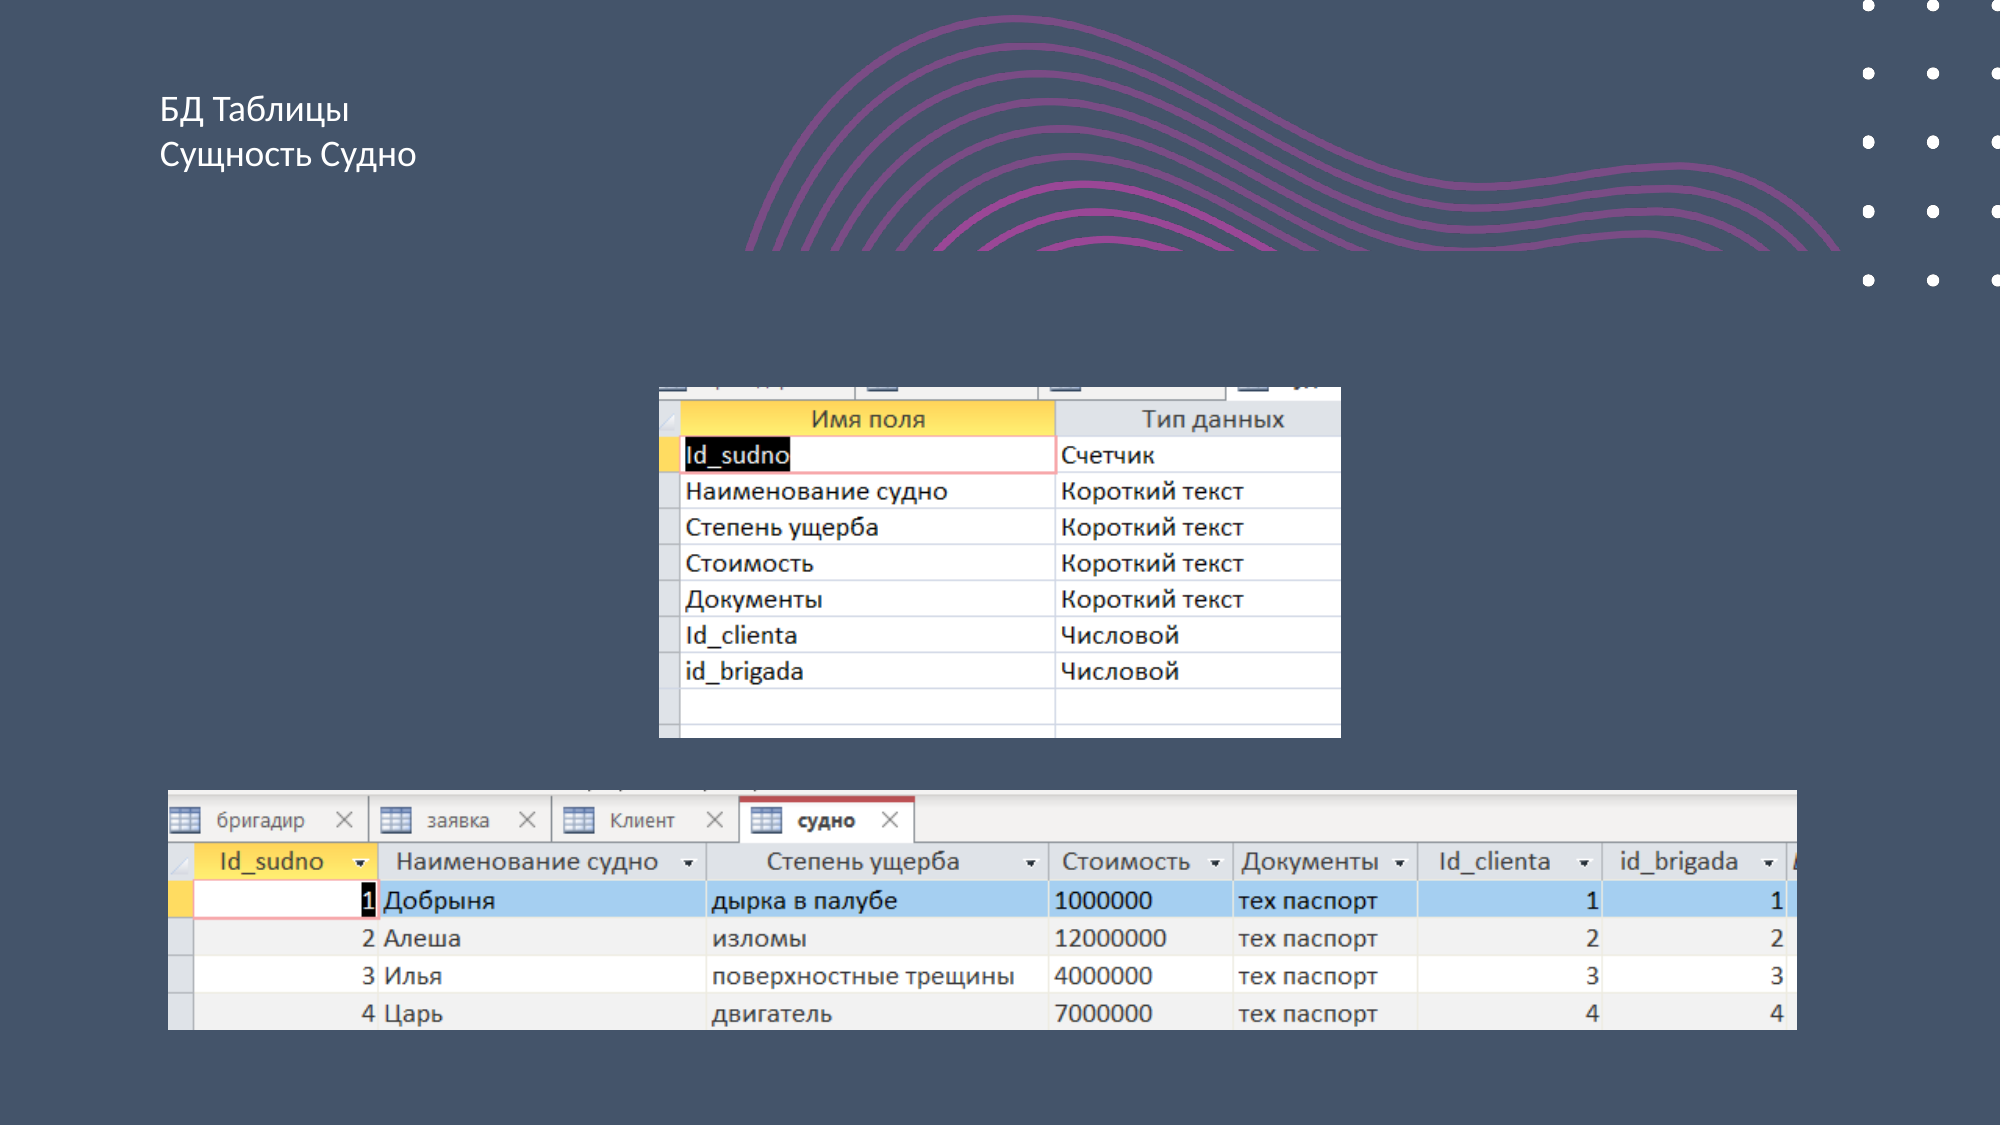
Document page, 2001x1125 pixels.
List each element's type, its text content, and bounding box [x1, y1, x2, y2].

text_box БД Таблицы Сущность Судно [144, 76, 1145, 182]
picture [168, 790, 1797, 1030]
picture [728, 0, 2001, 309]
picture [659, 387, 1341, 738]
